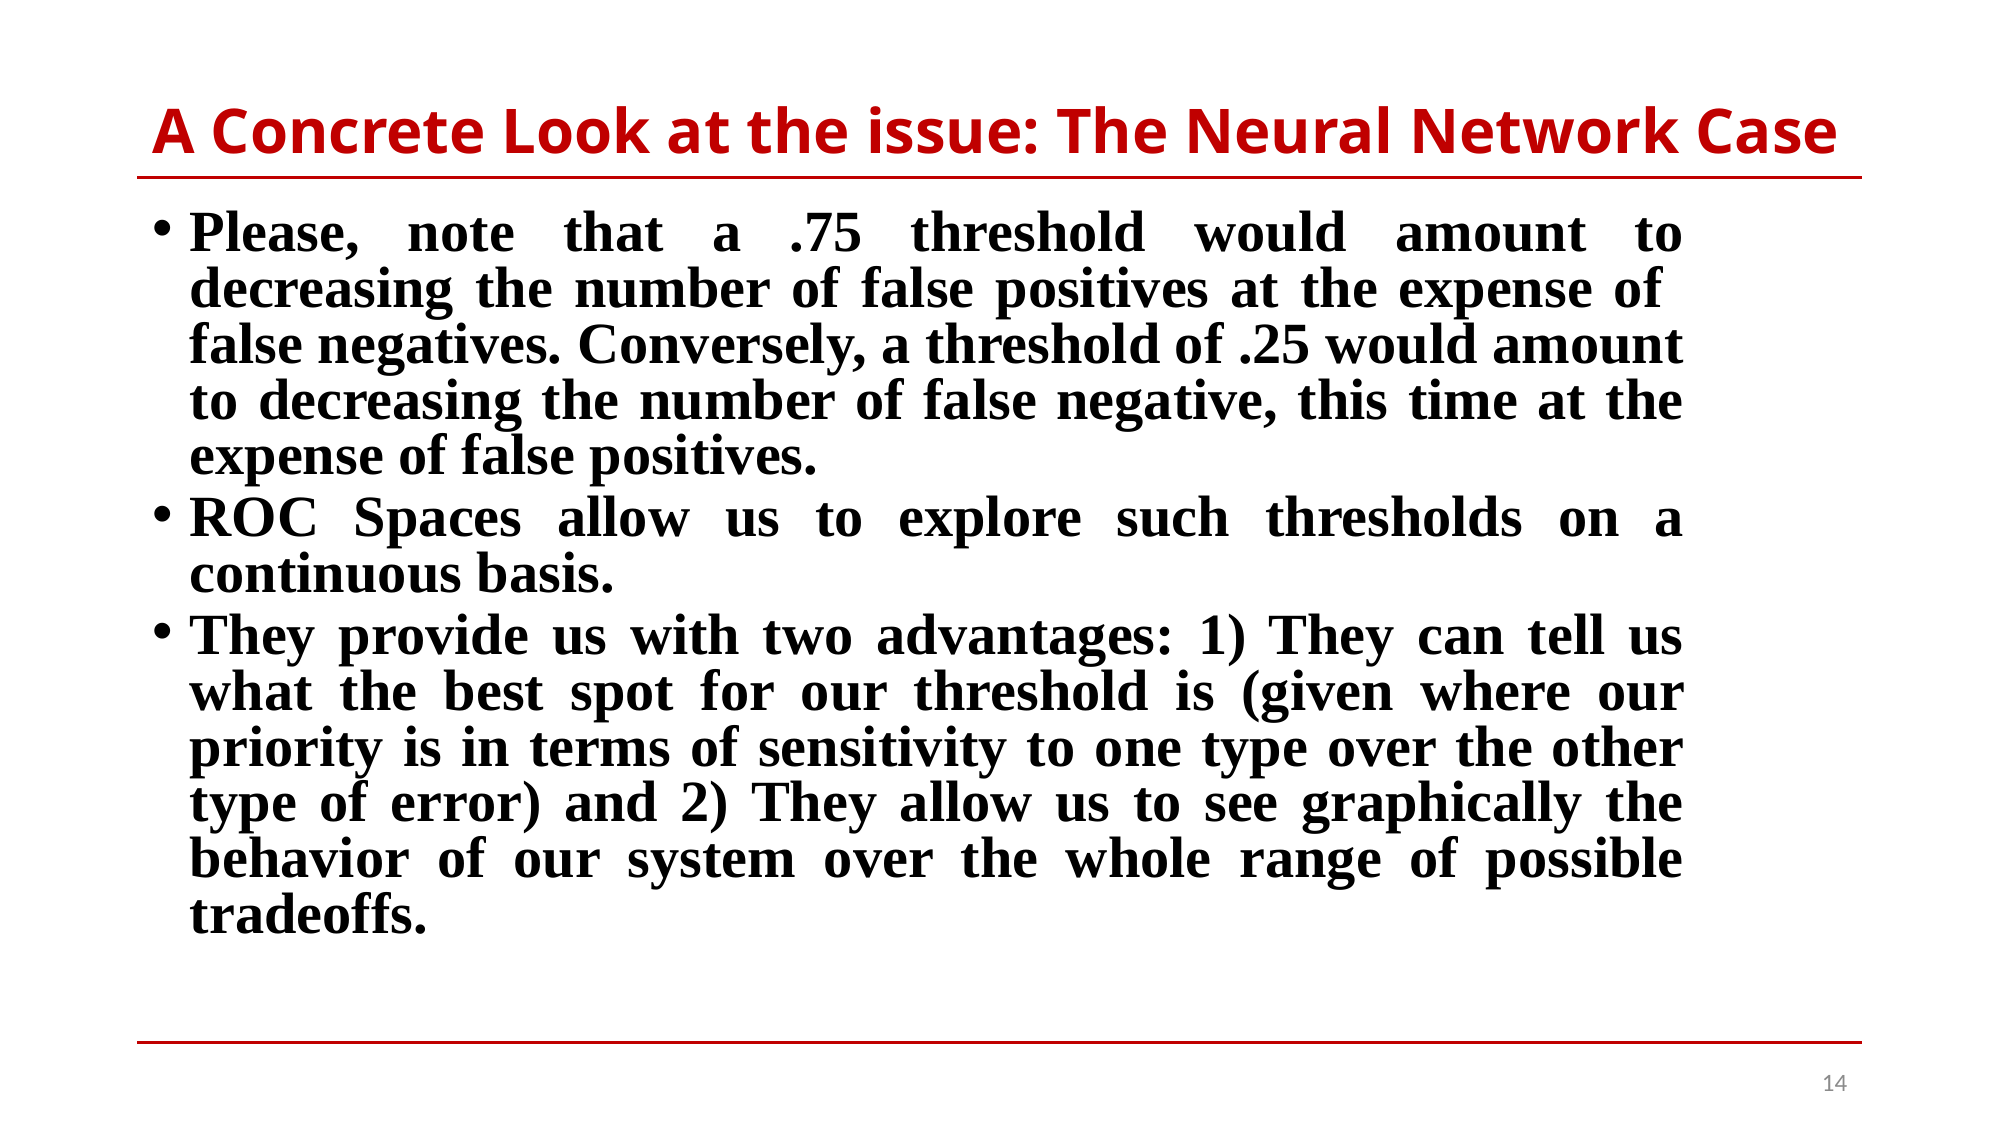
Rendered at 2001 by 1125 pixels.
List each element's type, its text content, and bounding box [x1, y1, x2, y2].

list Please, note that a .75 threshold would amount to decreasing the number of false positives at the expense of false negatives. Conversely, a threshold of .25 would amount to decreasing the number of false negative, this time at the expense of false positives. ROC Spaces allow us to explore such thresholds on a continuous basis. They provide us with two advantages: 1) They can tell us what the best spot for our threshold is (given where our priority is in terms of sensitivity to one type over the other type of error) and 2) They allow us to see graphically the behavior of our system over the whole range of possible tradeoffs. [137, 199, 1700, 1025]
title A Concrete Look at the issue: The Neural Network Case [137, 90, 1863, 178]
slide_number 14 [1412, 1051, 1863, 1111]
